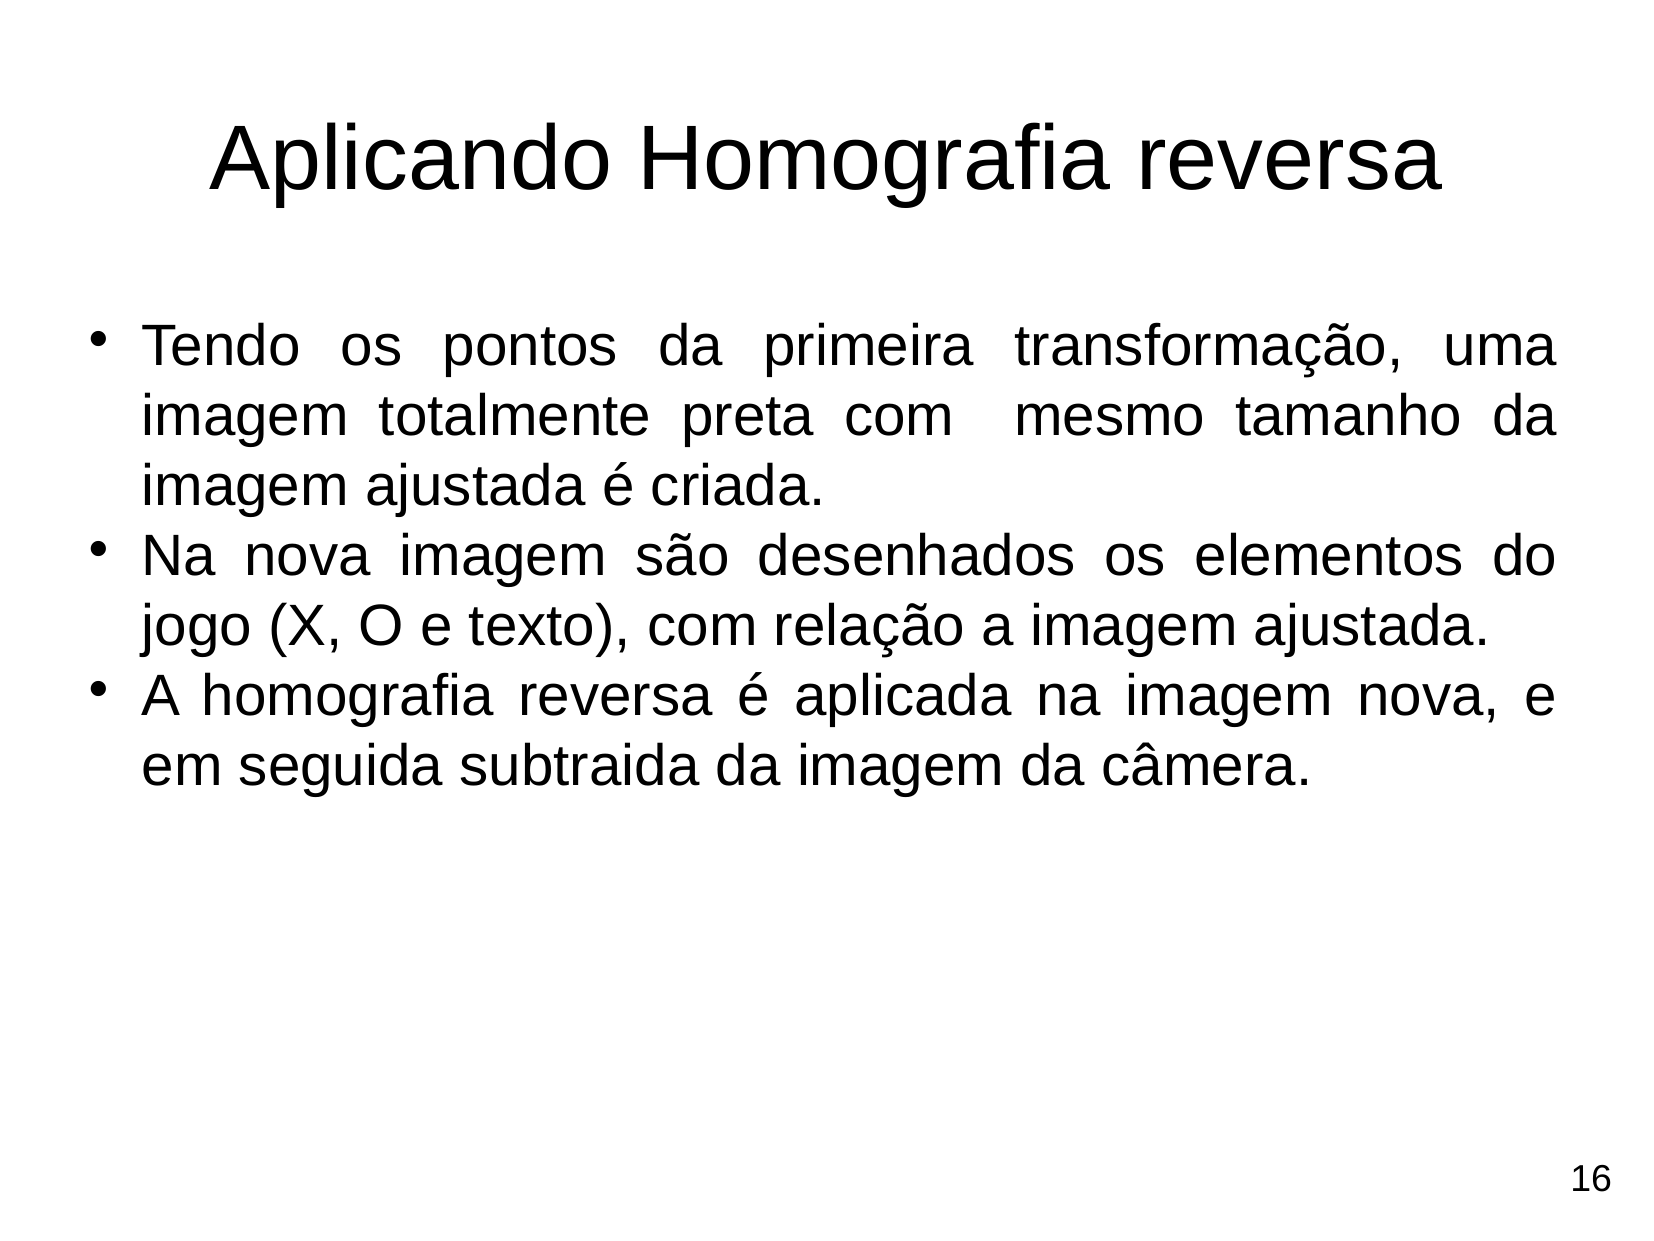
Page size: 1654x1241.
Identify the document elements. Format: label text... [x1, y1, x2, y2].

text_box Tendo os pontos da primeira transformação, uma imagem totalmente preta com mesmo tamanho da imagem ajustada é criada. Na nova imagem são desenhados os elementos do jogo (X, O e texto), com relação a imagem ajustada. A homografia reversa é aplicada na imagem nova, e em seguida subtraida da imagem da câmera. [70, 307, 1559, 1027]
text_box Aplicando Homografia reversa [82, 49, 1571, 257]
text_box <número> [968, 1146, 1627, 1217]
